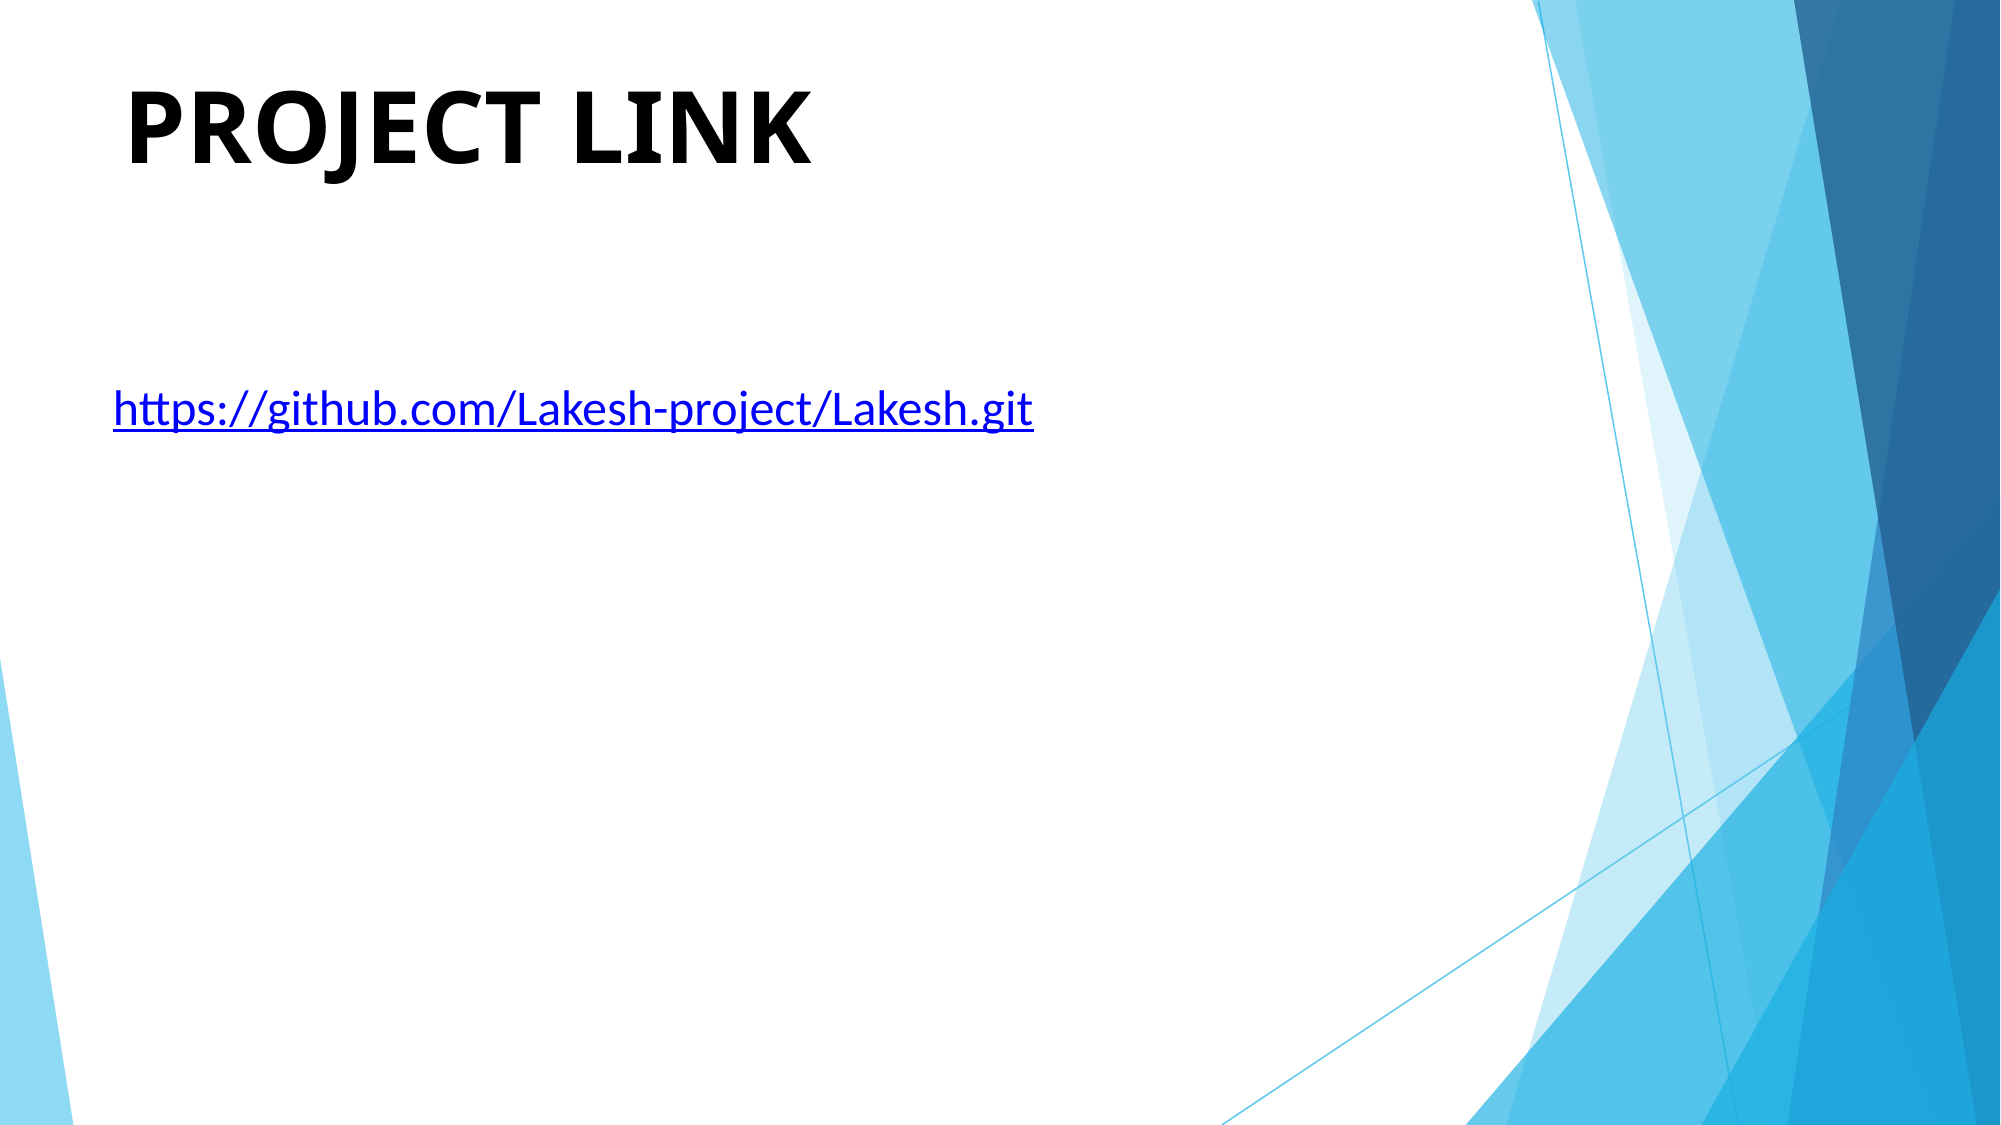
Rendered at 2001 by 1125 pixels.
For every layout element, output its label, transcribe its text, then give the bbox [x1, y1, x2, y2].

text_box https://github.com/Lakesh-project/Lakesh.git [98, 368, 1790, 443]
title PROJECT LINK [123, 63, 1877, 214]
